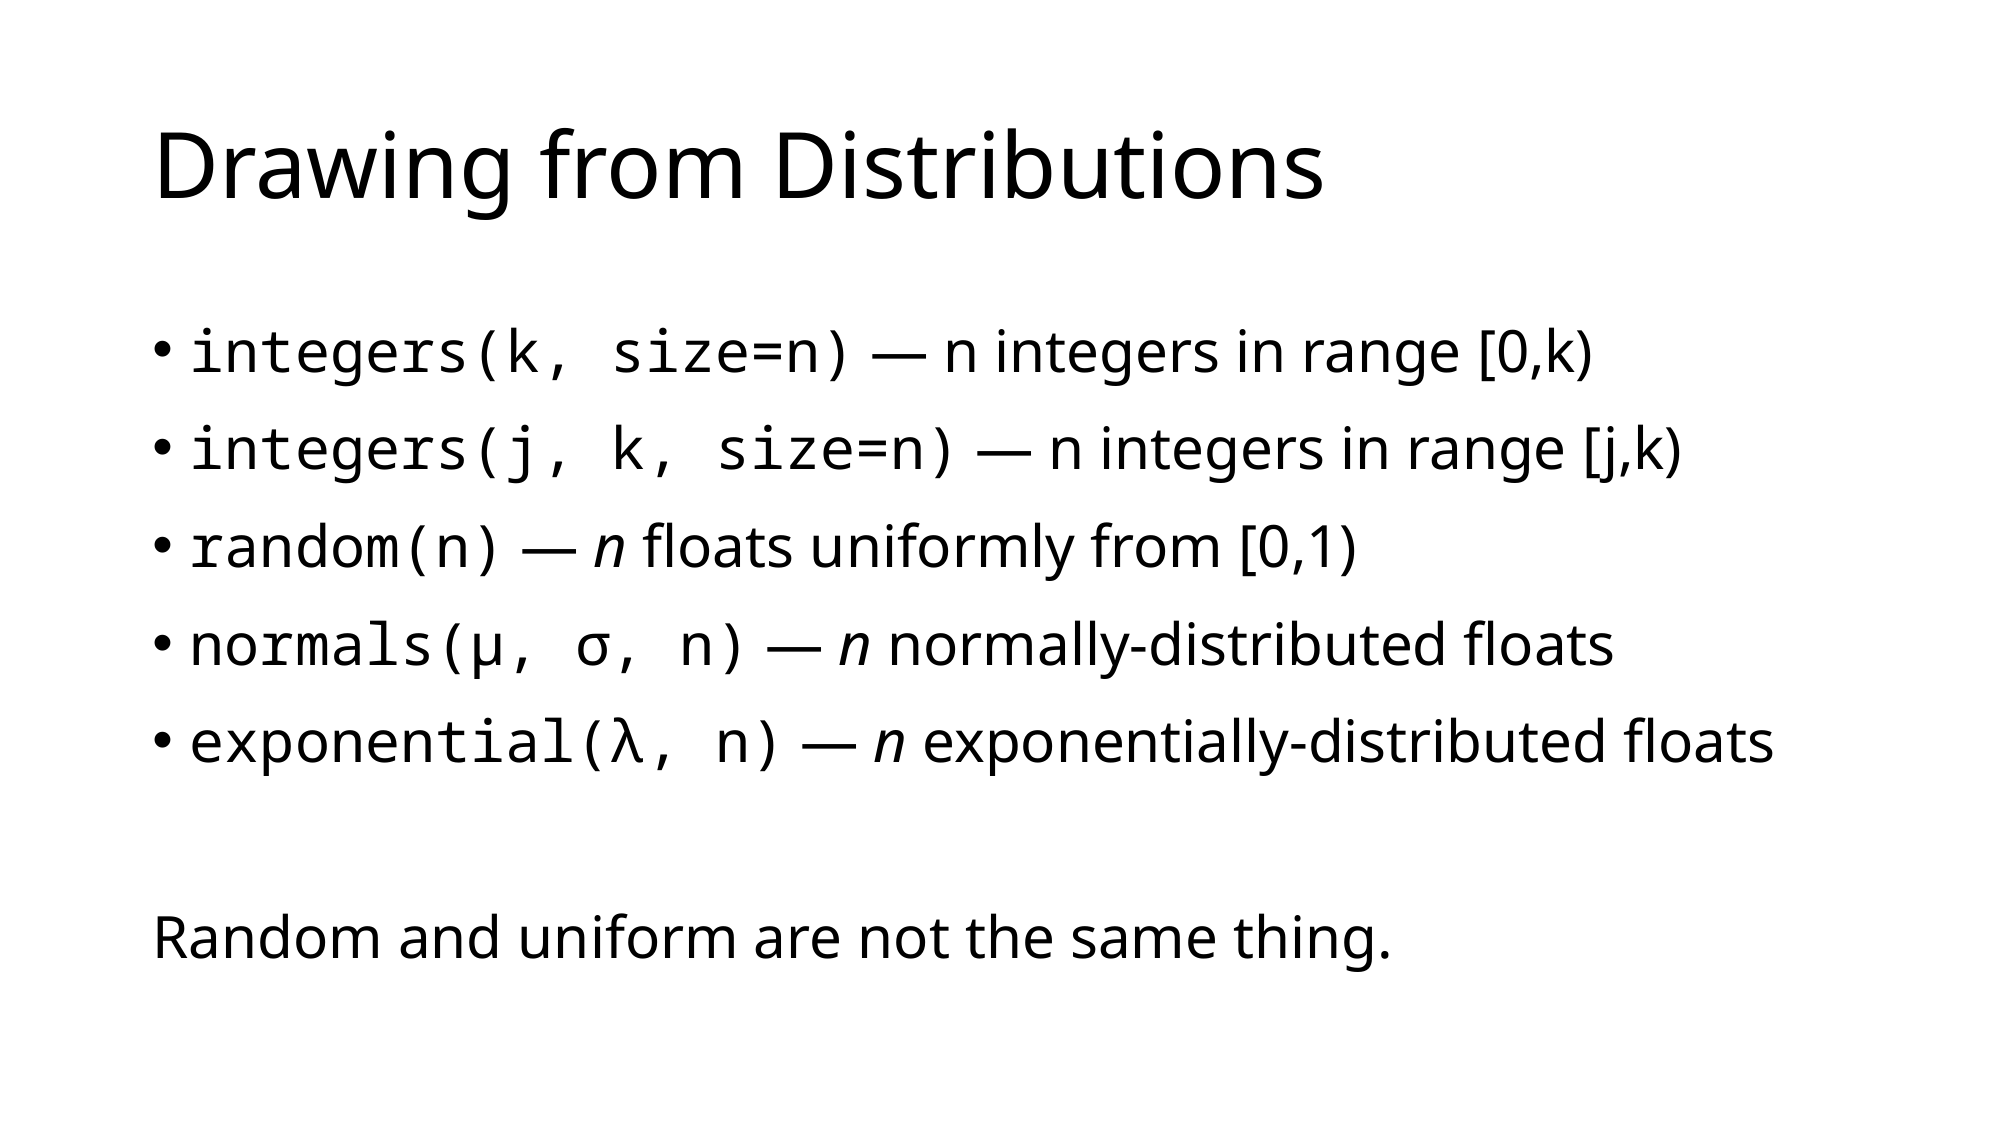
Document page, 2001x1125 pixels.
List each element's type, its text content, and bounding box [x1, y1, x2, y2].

list integers(k, size=n) — n integers in range [0,k) integers(j, k, size=n) — n integers in range [j,k) random(n) — n floats uniformly from [0,1) normals(μ, σ, n) — n normally-distributed floats exponential(λ, n) — n exponentially-distributed floats Random and uniform are not the same thing. [137, 299, 1863, 1014]
title Drawing from Distributions [137, 59, 1863, 278]
